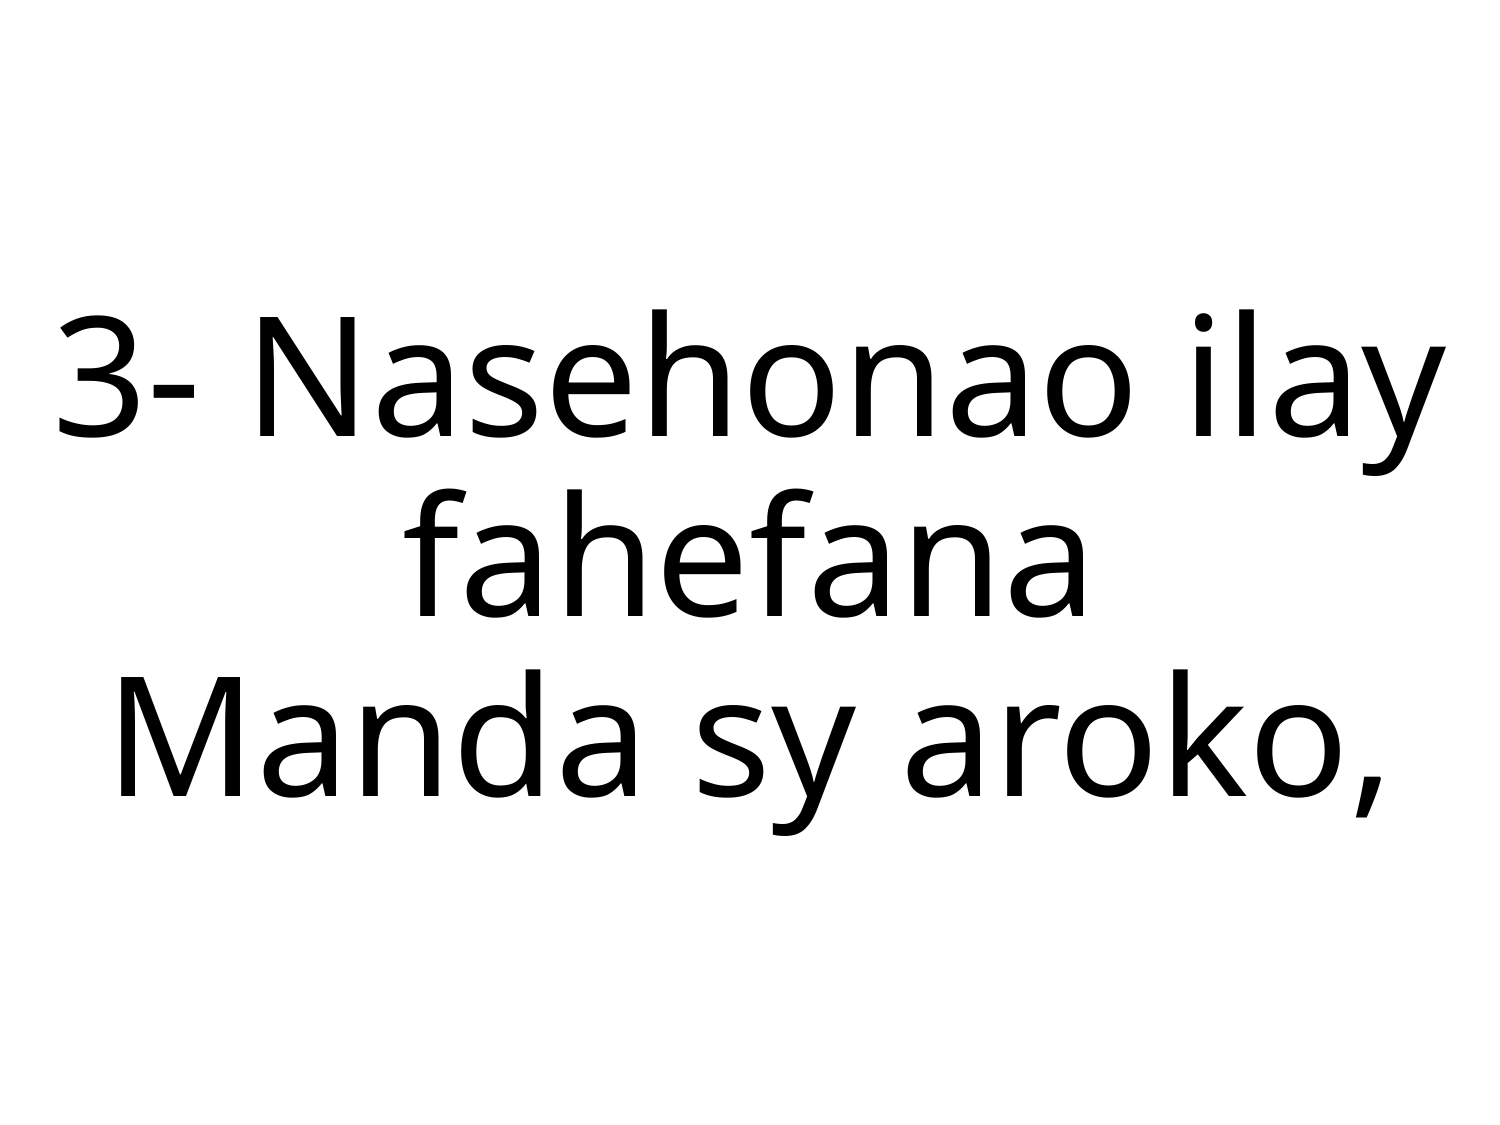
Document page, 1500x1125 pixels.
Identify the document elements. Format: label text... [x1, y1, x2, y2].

title 3- Nasehonao ilay fahefana Manda sy aroko, [0, 453, 1500, 672]
